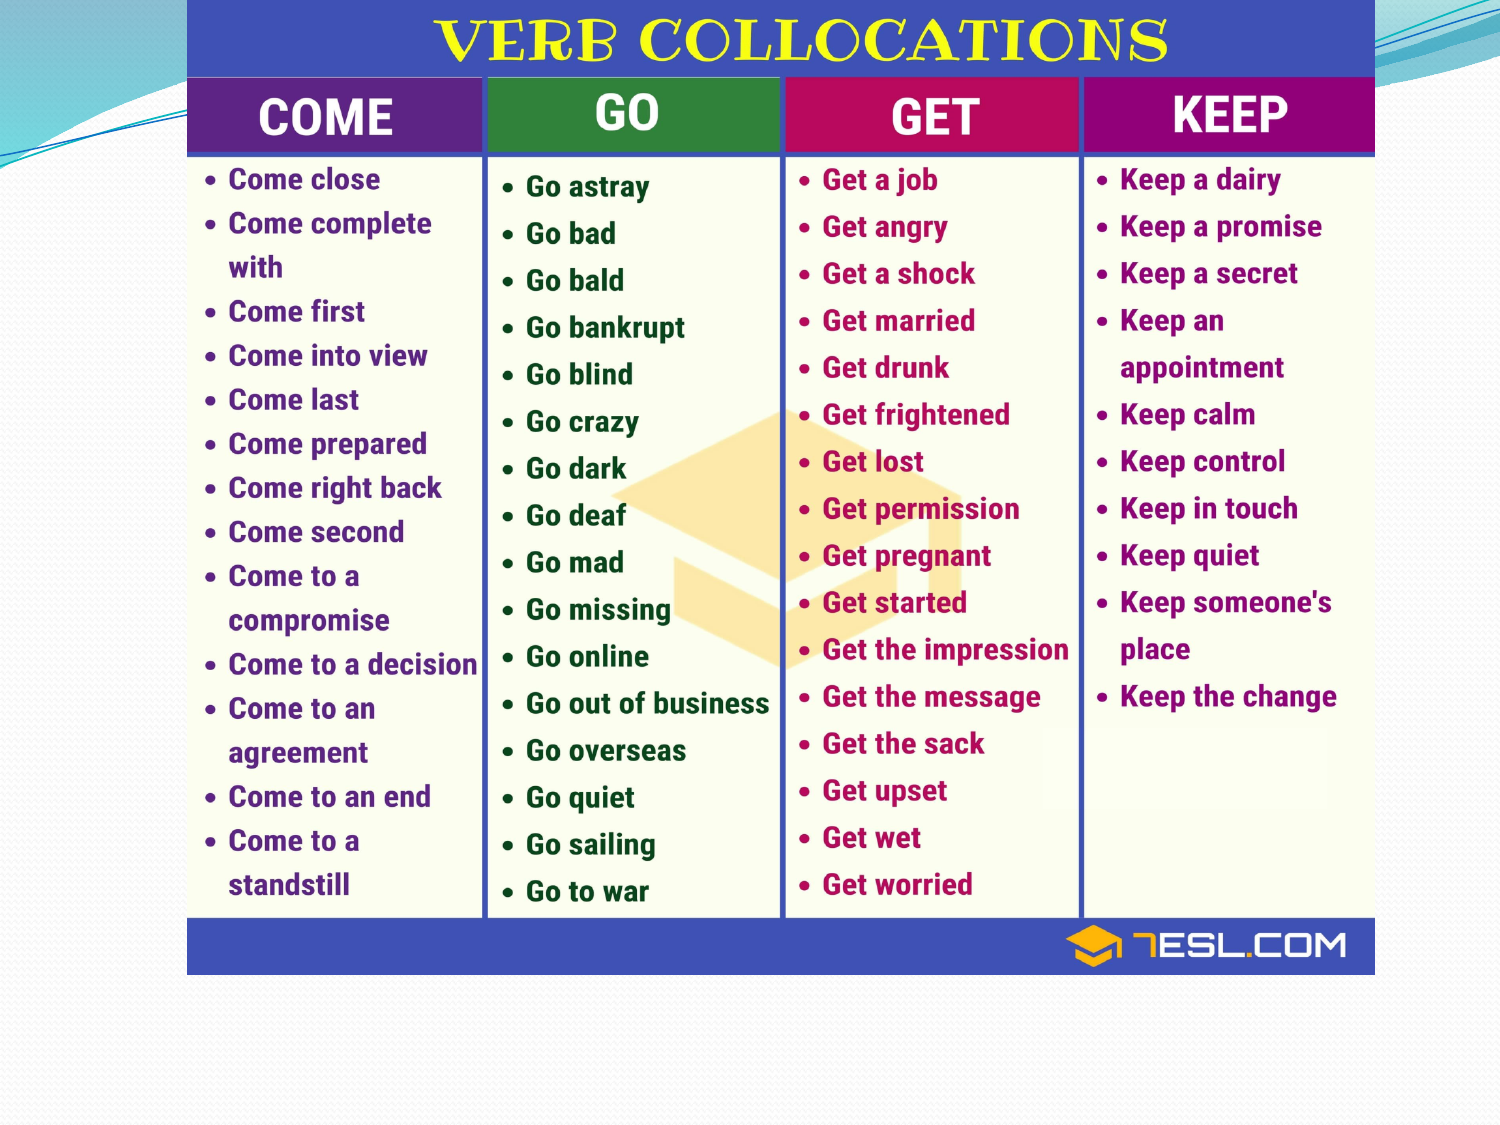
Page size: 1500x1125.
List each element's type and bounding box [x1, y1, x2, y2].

picture [187, 0, 1376, 976]
